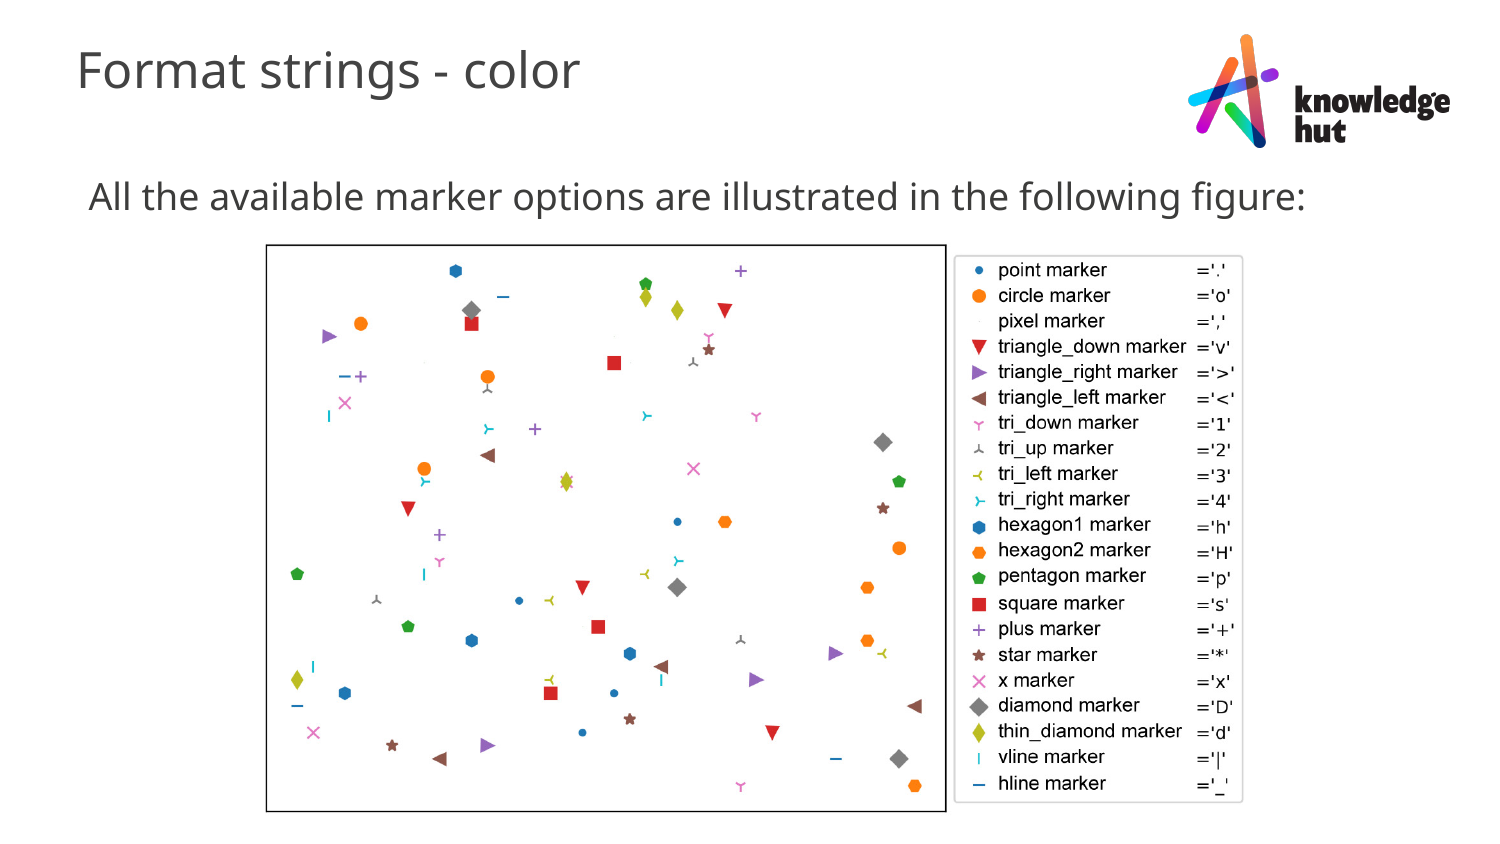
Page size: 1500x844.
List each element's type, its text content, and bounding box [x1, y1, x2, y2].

picture [1184, 30, 1454, 152]
text_box Format strings - color [61, 23, 1285, 110]
picture [249, 225, 1251, 826]
text_box All the available marker options are illustrated in the following figure: [73, 150, 1427, 226]
